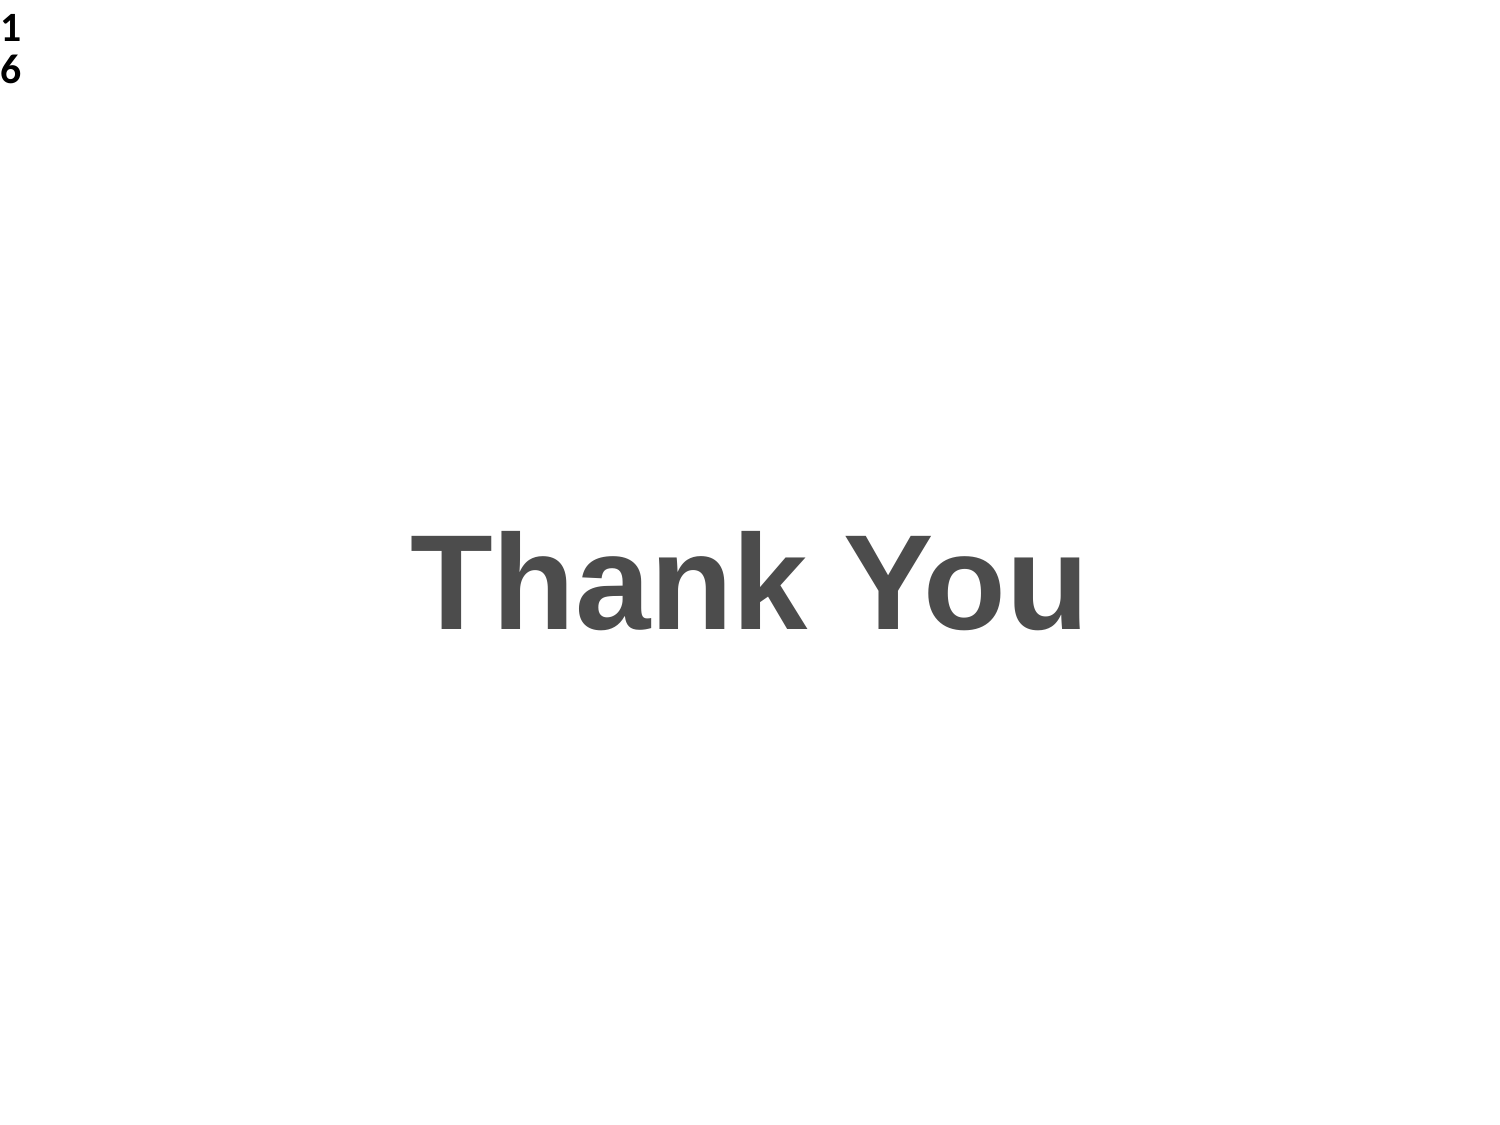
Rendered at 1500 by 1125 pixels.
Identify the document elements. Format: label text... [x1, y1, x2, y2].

text_box Thank You [394, 486, 1105, 665]
